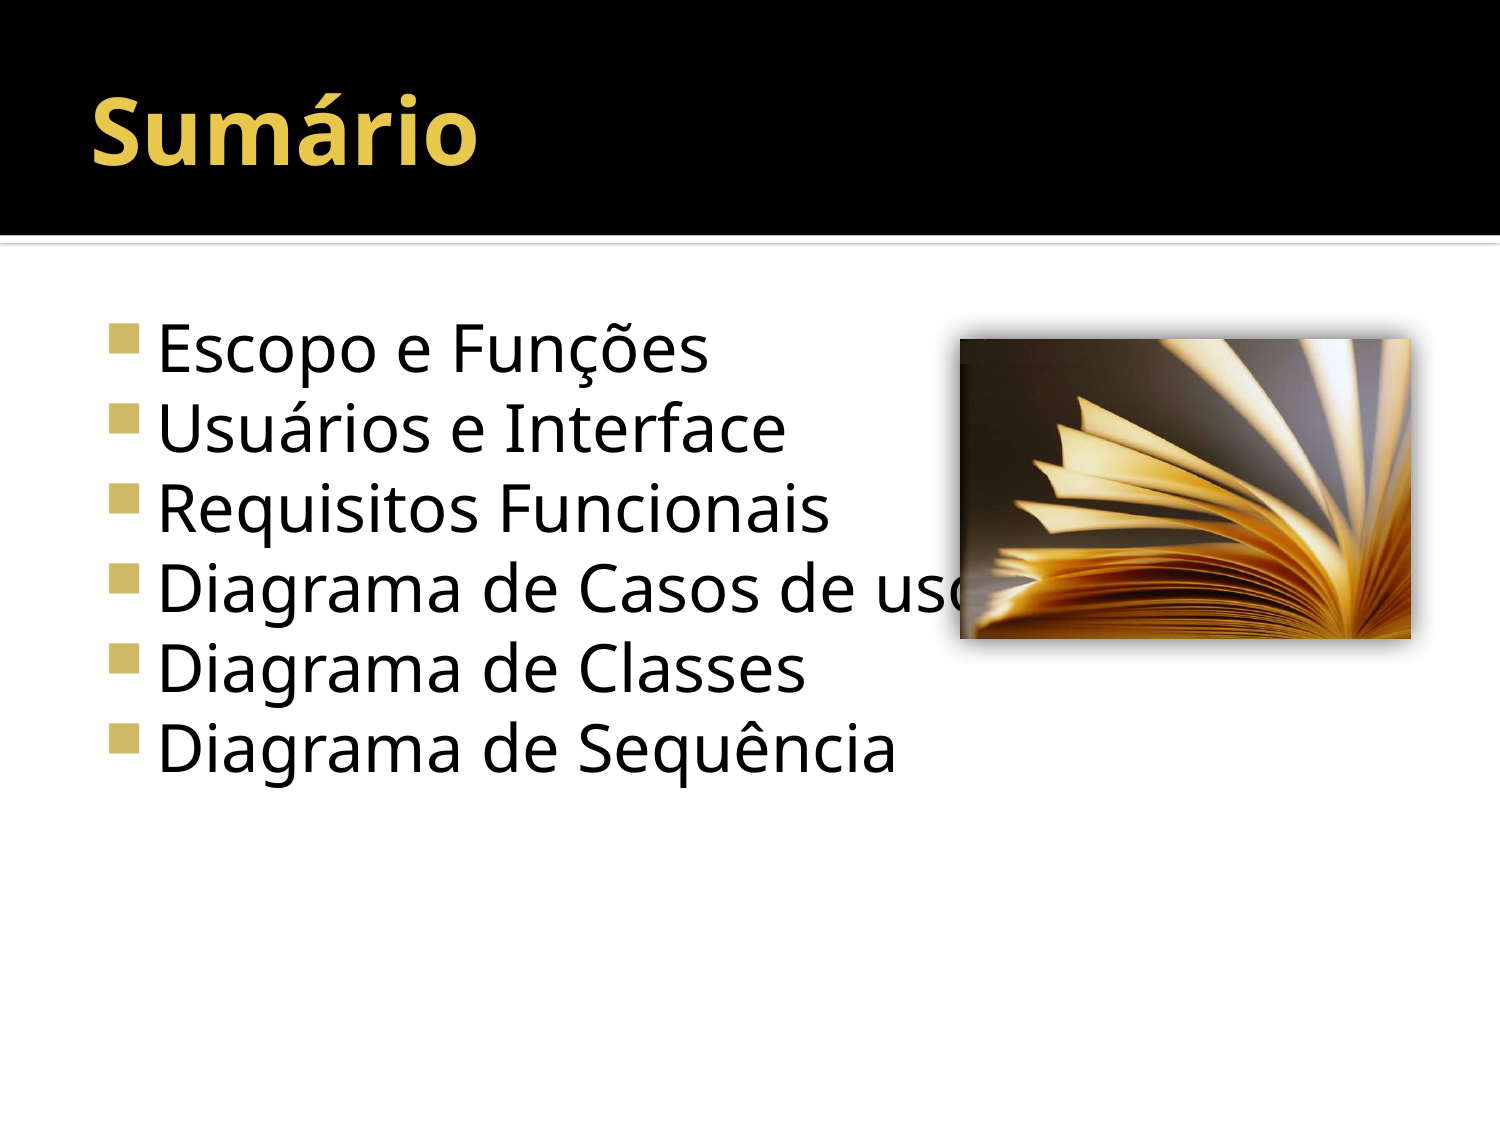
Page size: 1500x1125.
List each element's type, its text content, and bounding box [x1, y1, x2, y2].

title Sumário [75, 25, 1425, 231]
list Escopo e Funções Usuários e Interface Requisitos Funcionais Diagrama de Casos de uso Diagrama de Classes Diagrama de Sequência [75, 291, 1425, 1050]
picture [960, 339, 1411, 639]
